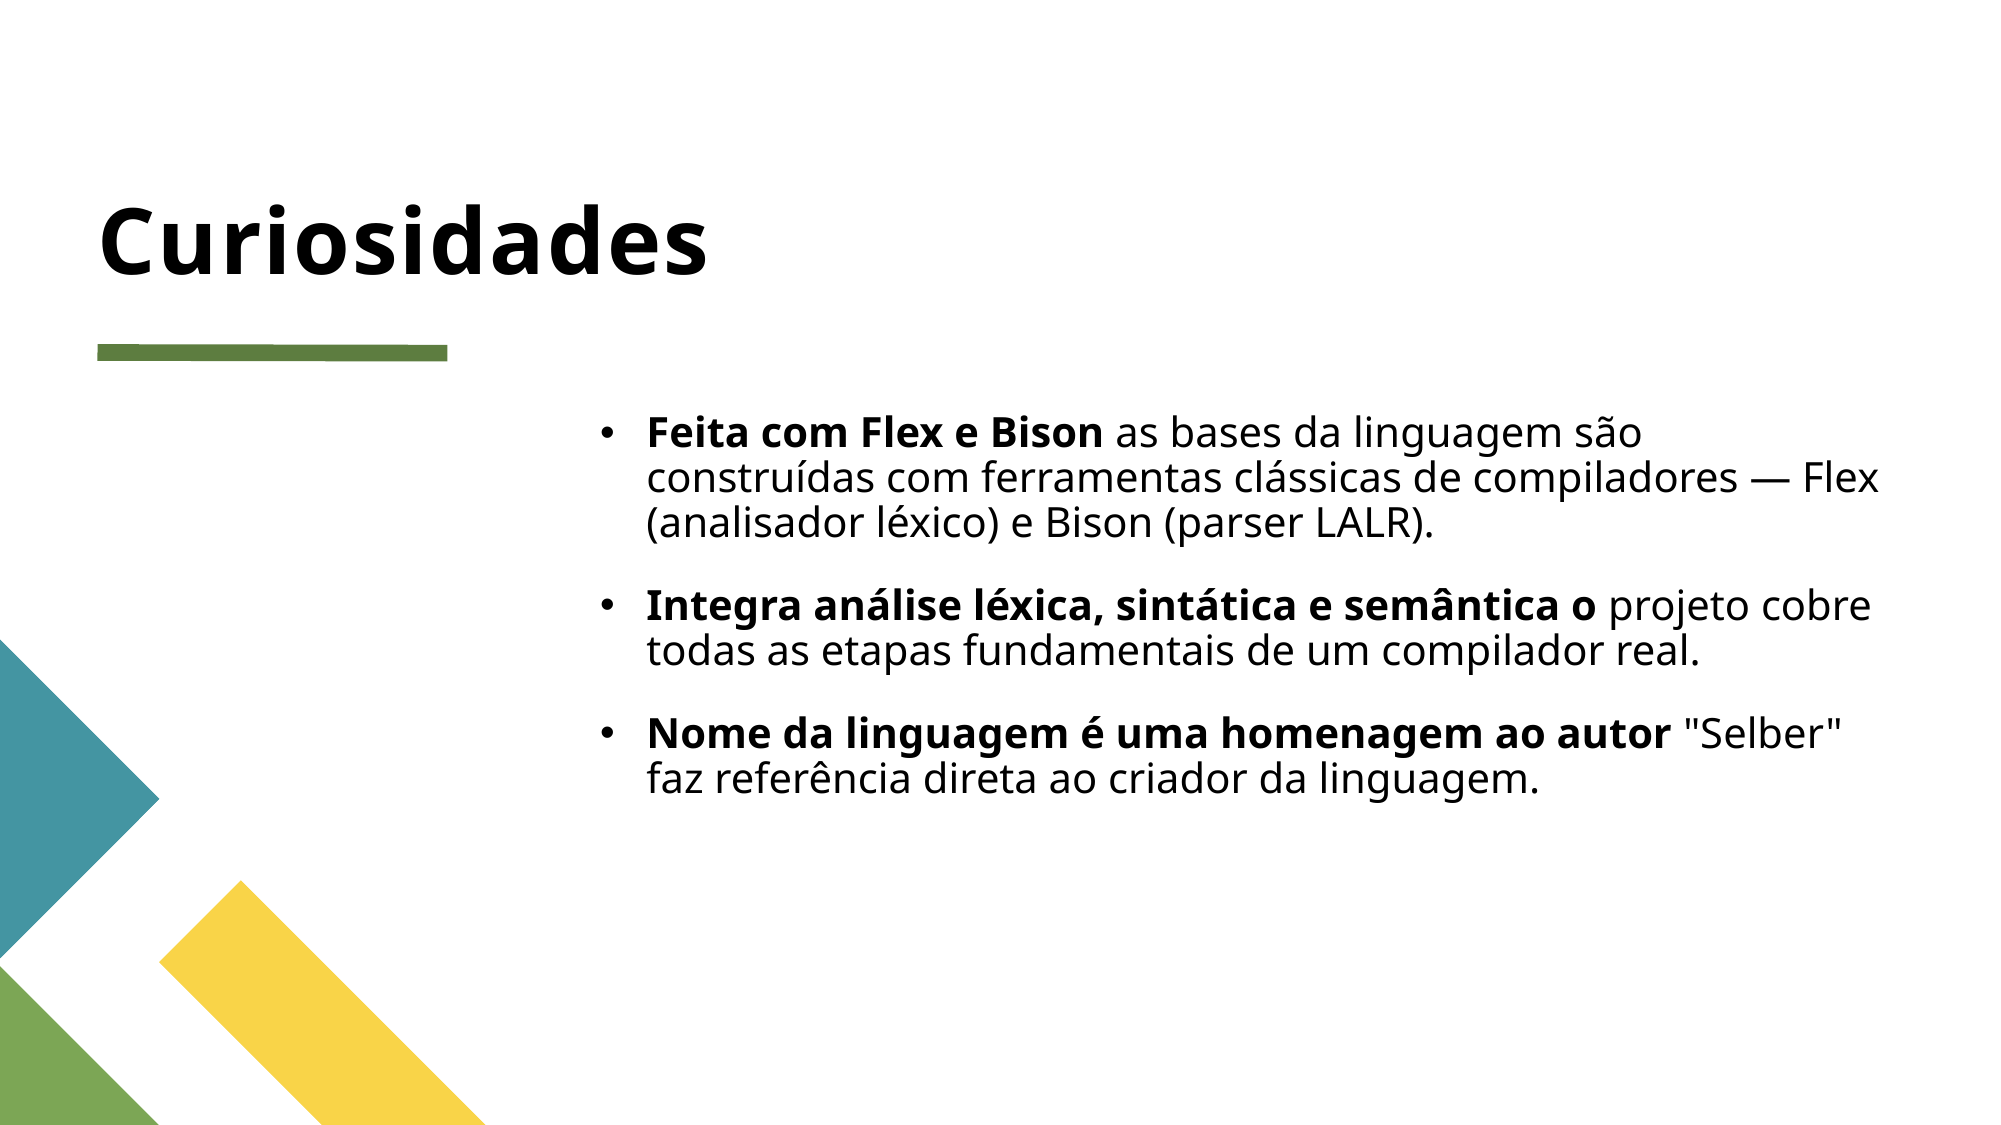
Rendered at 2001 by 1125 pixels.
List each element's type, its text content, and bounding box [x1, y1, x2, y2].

title Curiosidades [97, 16, 1882, 293]
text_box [0, 639, 486, 1125]
list Feita com Flex e Bison as bases da linguagem são construídas com ferramentas clássicas de compiladores — Flex (analisador léxico) e Bison (parser LALR). Integra análise léxica, sintática e semântica o projeto cobre todas as etapas fundamentais de um compilador real. Nome da linguagem é uma homenagem ao autor "Selber" faz referência direta ao criador da linguagem. [600, 374, 1882, 982]
